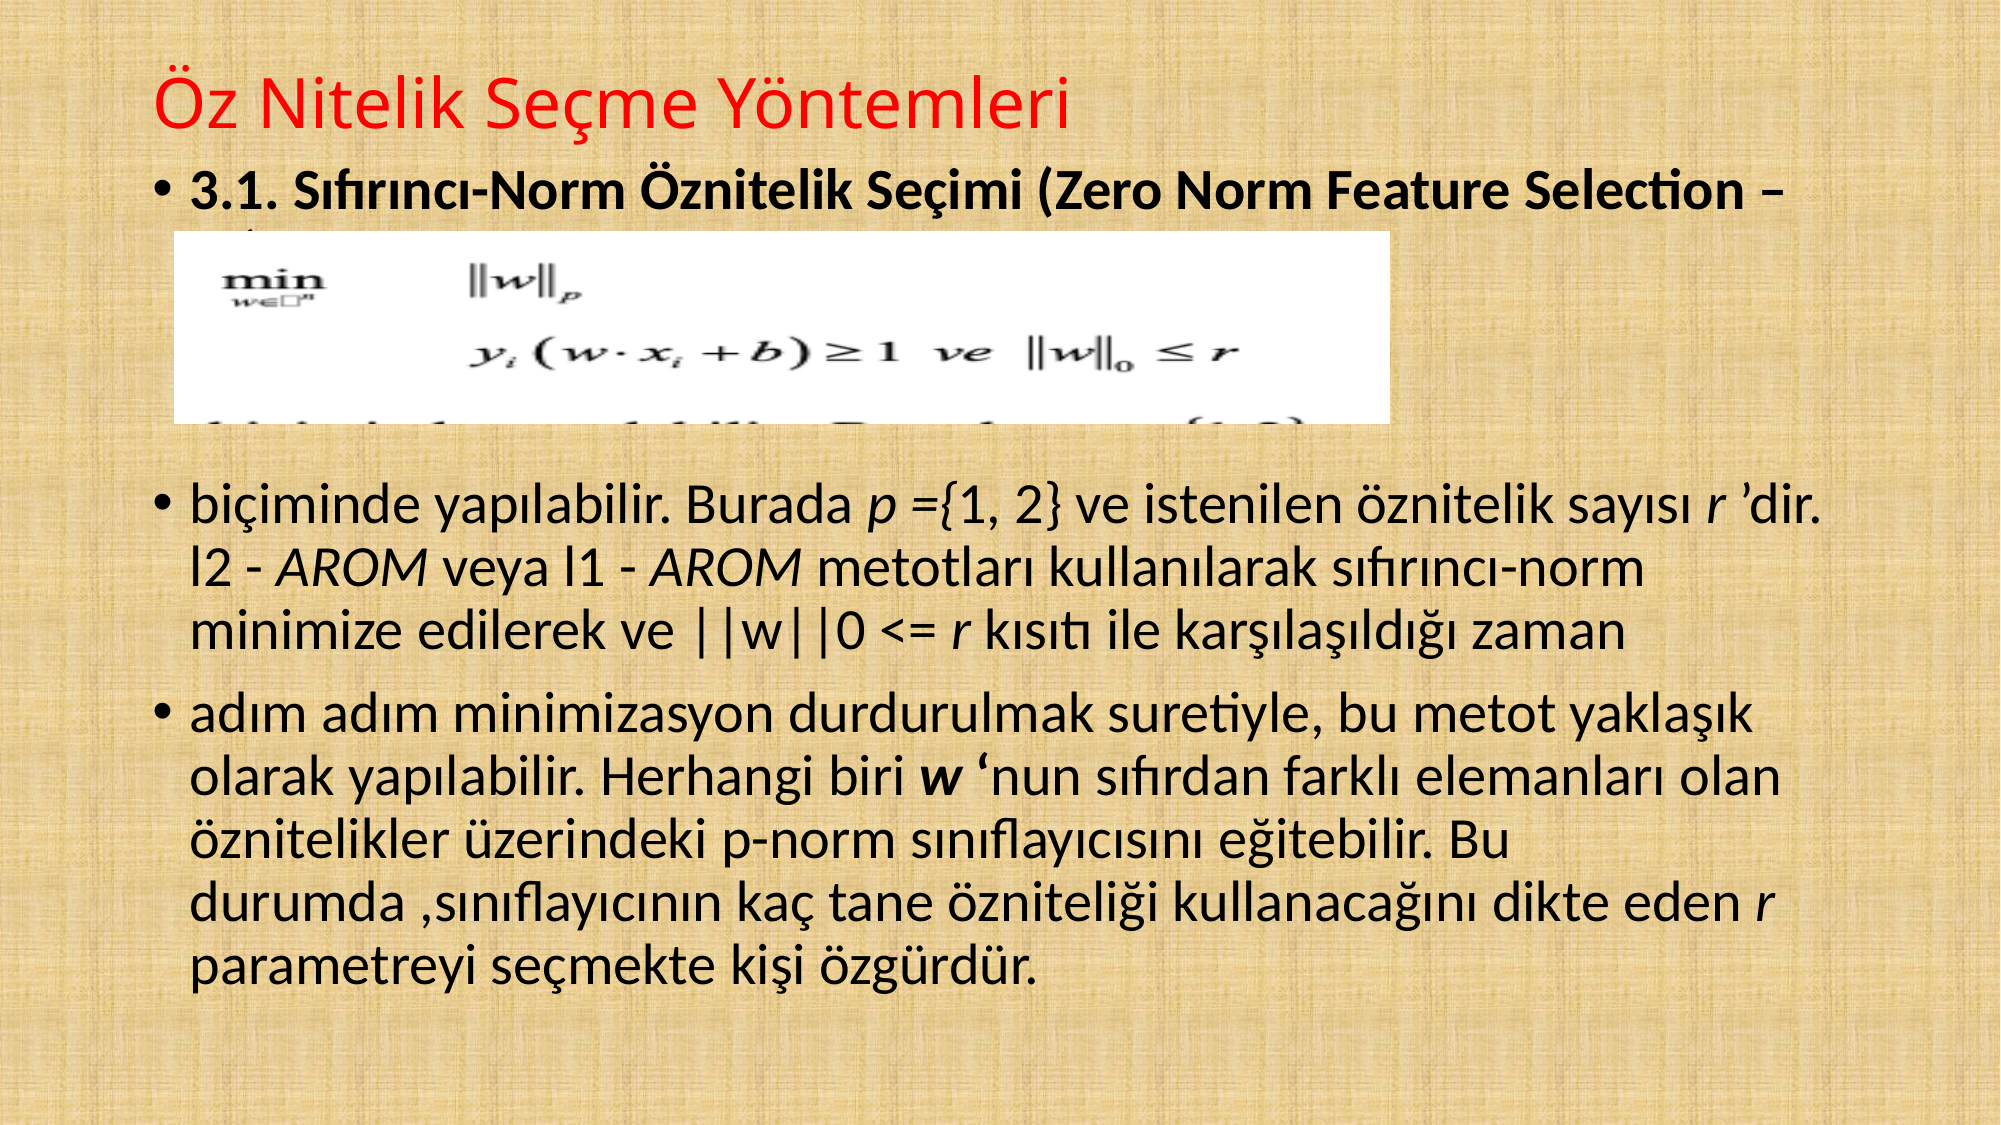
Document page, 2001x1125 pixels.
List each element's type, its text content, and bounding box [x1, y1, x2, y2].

title Öz Nitelik Seçme Yöntemleri [137, 59, 1116, 151]
picture [0, 0, 2001, 1125]
list 3.1. Sıfırıncı-Norm Öznitelik Seçimi (Zero Norm Feature Selection – L0) biçiminde yapılabilir. Burada p ={1, 2} ve istenilen öznitelik sayısı r ’dir. l2 - AROM veya l1 - AROM metotları kullanılarak sıfırıncı-norm minimize edilerek ve ||w||0 <= r kısıtı ile karşılaşıldığı zaman adım adım minimizasyon durdurulmak suretiyle, bu metot yaklaşık olarak yapılabilir. Herhangi biri w ‘nun sıfırdan farklı elemanları olan öznitelikler üzerindeki p-norm sınıflayıcısını eğitebilir. Bu durumda ,sınıflayıcının kaç tane özniteliği kullanacağını dikte eden r parametreyi seçmekte kişi özgürdür. [137, 151, 1863, 1014]
